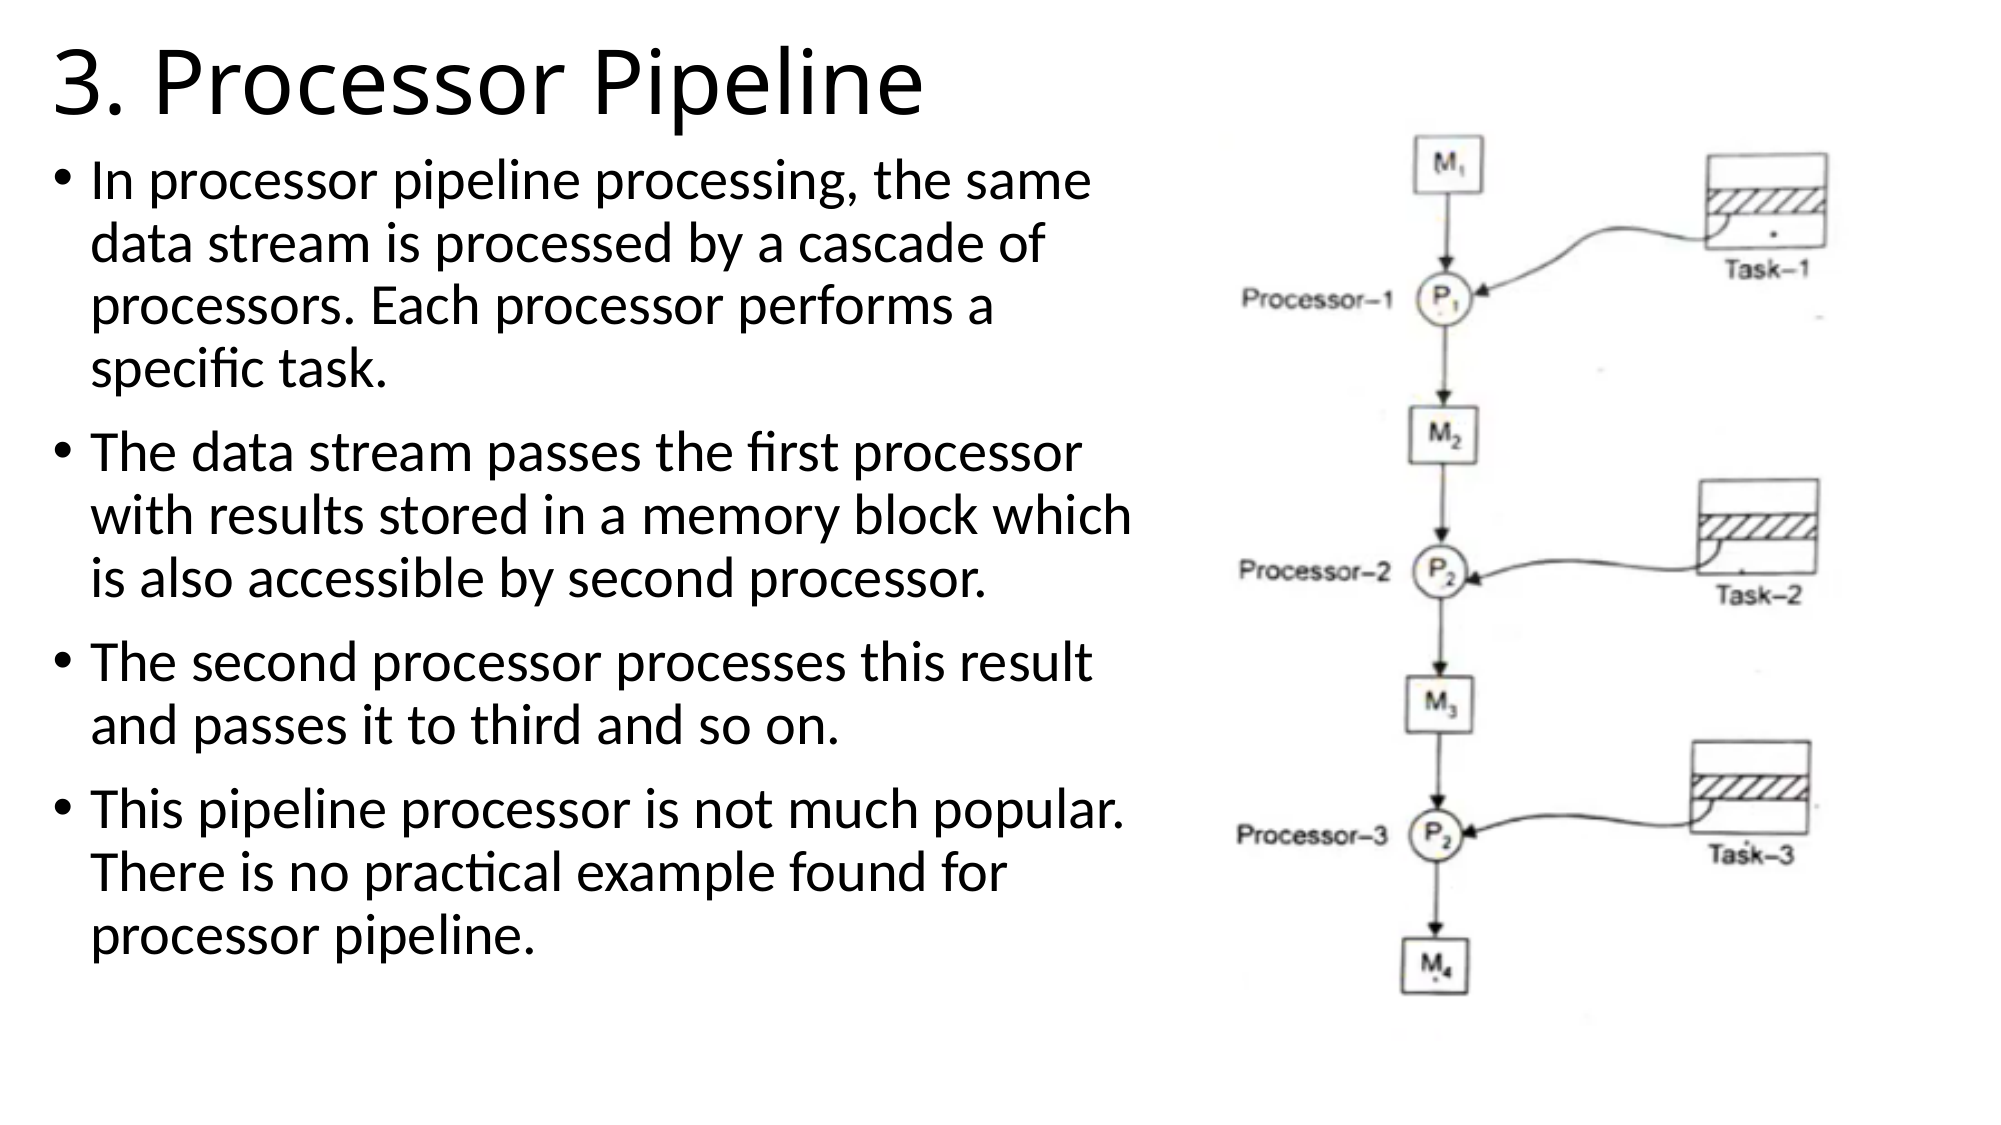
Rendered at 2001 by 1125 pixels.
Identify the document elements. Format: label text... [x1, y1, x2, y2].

picture [1217, 84, 1855, 1041]
title 3. Processor Pipeline [37, 28, 1536, 142]
list In processor pipeline processing, the same data stream is processed by a cascade of processors. Each processor performs a specific task. The data stream passes the first processor with results stored in a memory block which is also accessible by second processor. The second processor processes this result and passes it to third and so on. This pipeline processor is not much popular. There is no practical example found for processor pipeline. [37, 141, 1188, 988]
